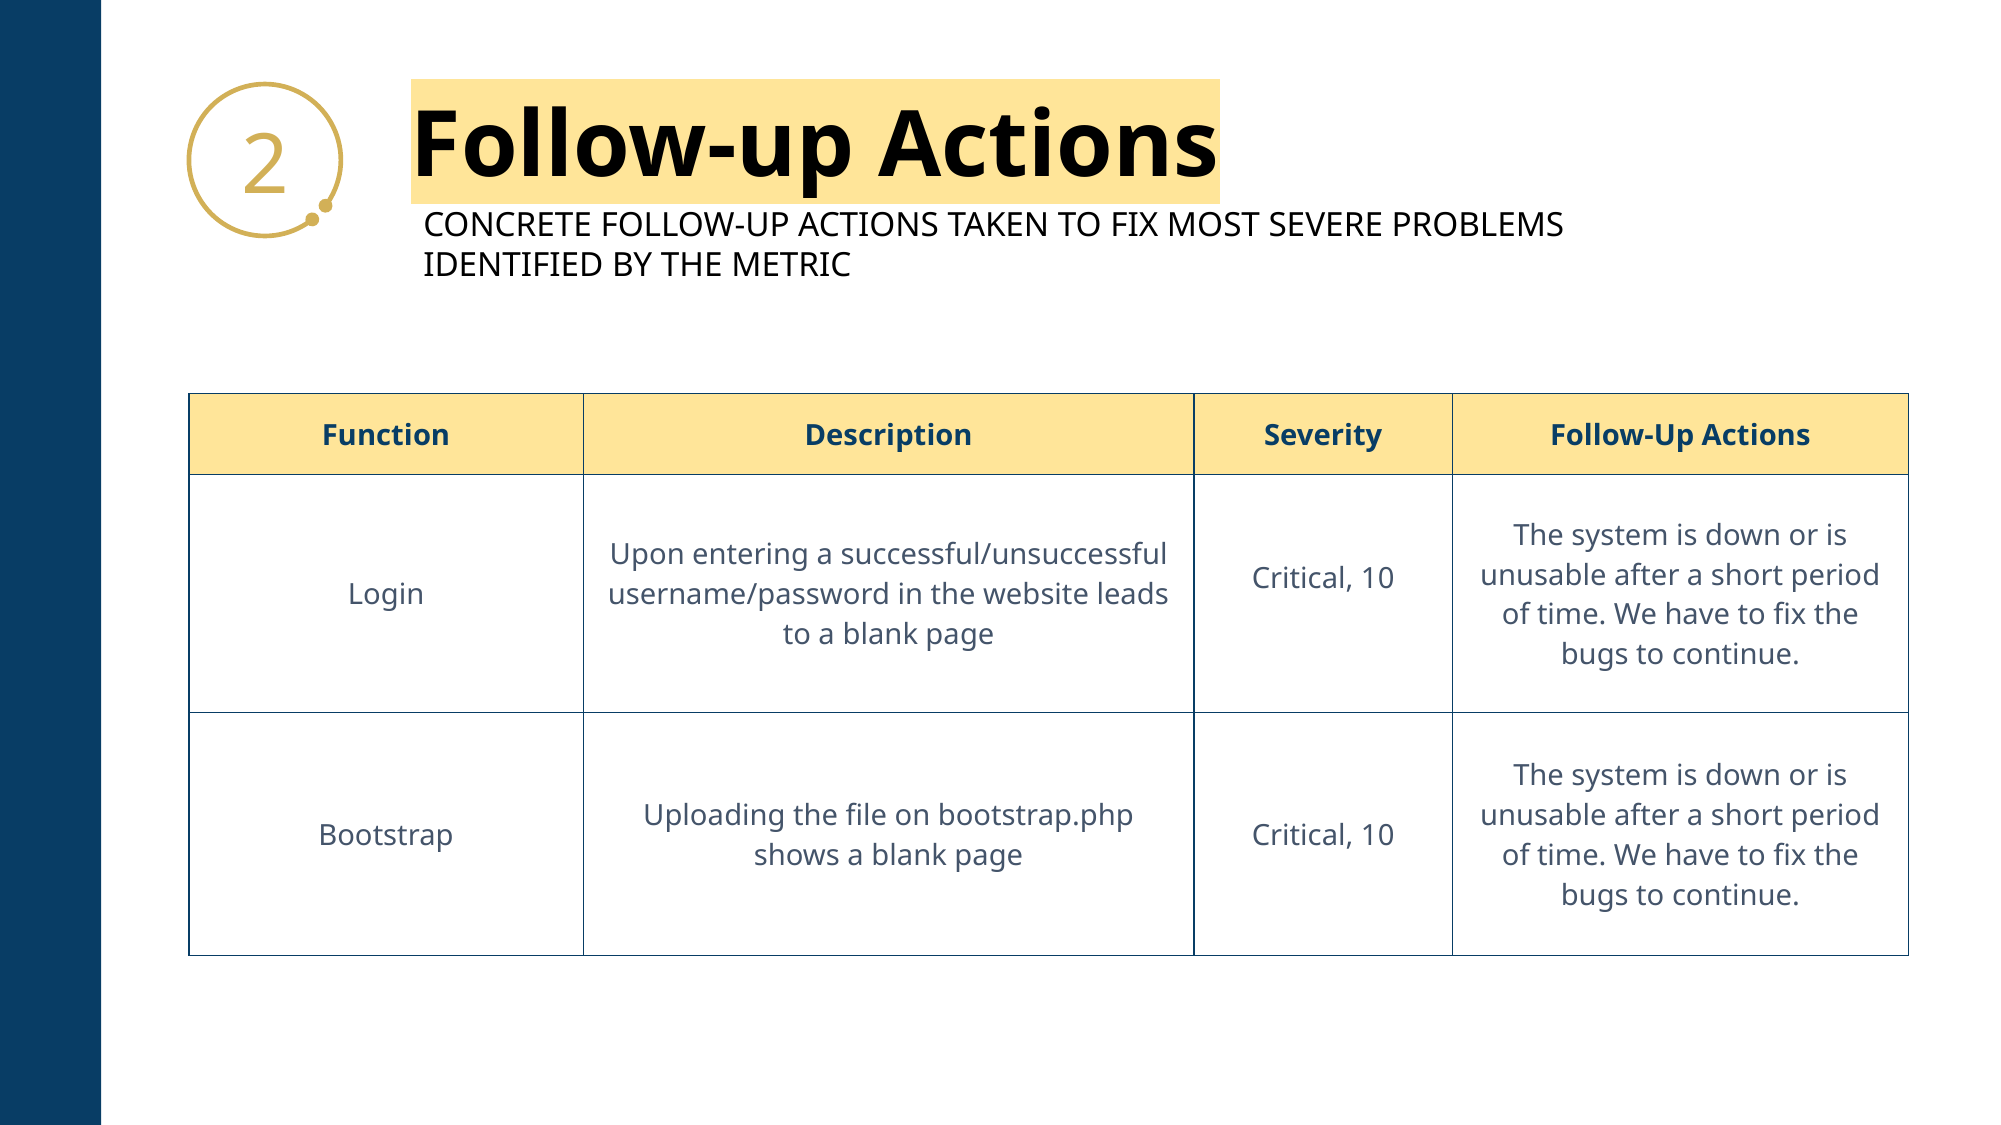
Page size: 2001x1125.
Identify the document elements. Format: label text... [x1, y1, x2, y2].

table_cell Login [190, 475, 583, 712]
table_header Severity [1195, 394, 1452, 474]
table_cell The system is down or is unusable after a short period of time. We have to fix the bugs to continue. [1453, 475, 1908, 712]
table_header Follow-Up Actions [1453, 394, 1908, 474]
title Follow-up Actions [395, 39, 1812, 203]
table_cell The system is down or is unusable after a short period of time. We have to fix the bugs to continue. [1453, 713, 1908, 955]
text_box [0, 0, 102, 1125]
text_box CONCRETE FOLLOW-UP ACTIONS TAKEN TO FIX MOST SEVERE PROBLEMS IDENTIFIED BY THE METRIC [408, 187, 1618, 259]
table_cell Critical, 10 [1195, 713, 1452, 955]
table_cell Uploading the file on bootstrap.php shows a blank page [584, 713, 1193, 955]
table_cell Upon entering a successful/unsuccessful username/password in the website leads to a blank page [584, 475, 1193, 712]
table_cell Bootstrap [190, 713, 583, 955]
text_box 2 [188, 83, 341, 237]
table_cell Critical, 10 [1195, 475, 1452, 712]
table_header Description [584, 394, 1193, 474]
table_header Function [190, 394, 583, 474]
